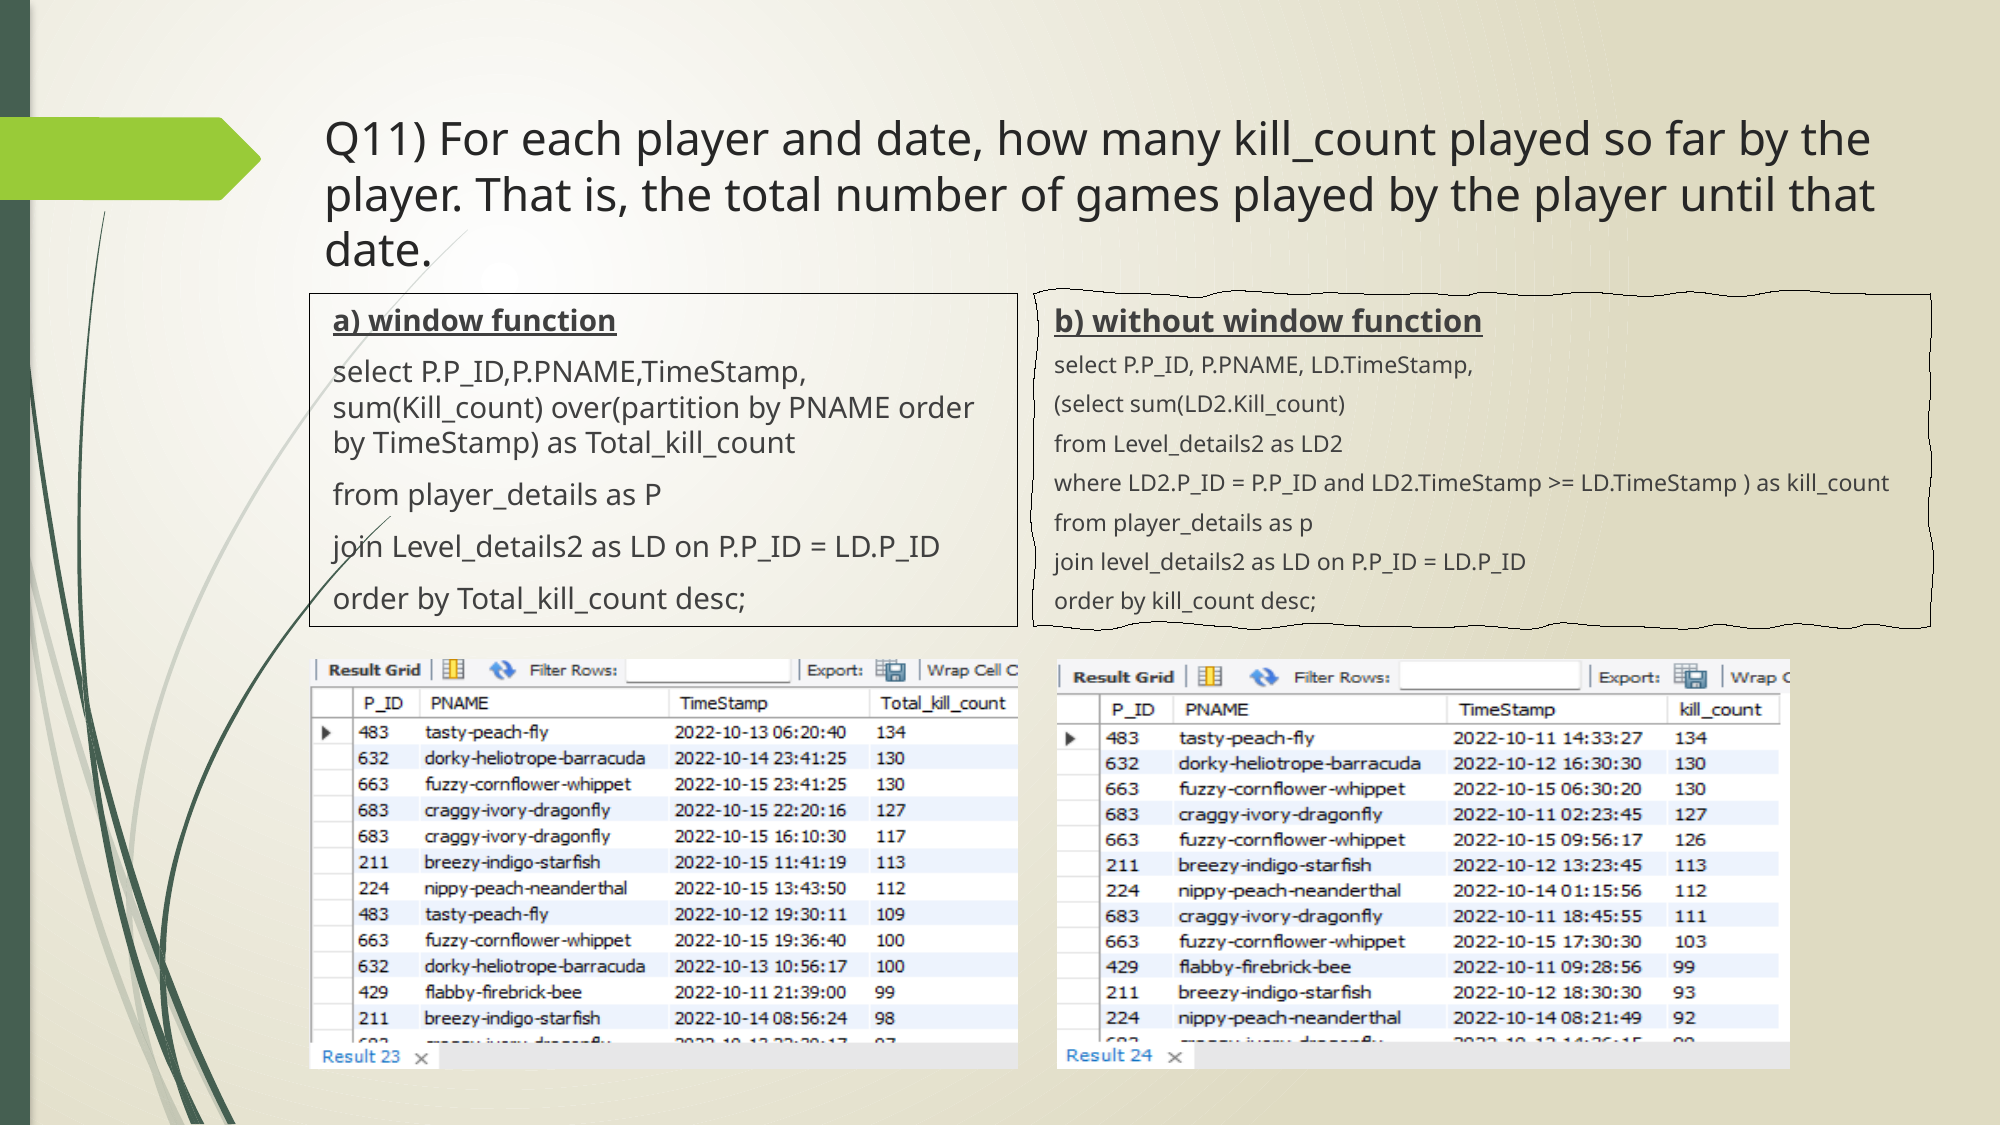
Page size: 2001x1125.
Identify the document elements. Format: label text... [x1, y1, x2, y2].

picture [308, 658, 1018, 1069]
list a) window function select P.P_ID,P.PNAME,TimeStamp, sum(Kill_count) over(partition by PNAME order by TimeStamp) as Total_kill_count from player_details as P join Level_details2 as LD on P.P_ID = LD.P_ID order by Total_kill_count desc; [309, 293, 1018, 627]
picture [1057, 658, 1791, 1069]
title Q11) For each player and date, how many kill_count played so far by the player. That is, the total number of games played by the player until that date. [309, 102, 2000, 283]
text_box b) without window function select P.P_ID, P.PNAME, LD.TimeStamp, (select sum(LD2.Kill_count) from Level_details2 as LD2 where LD2.P_ID = P.P_ID and LD2.TimeStamp >= LD.TimeStamp ) as kill_count from player_details as p join level_details2 as LD on P.P_ID = LD.P_ID order by kill_count desc; [1030, 288, 1934, 631]
